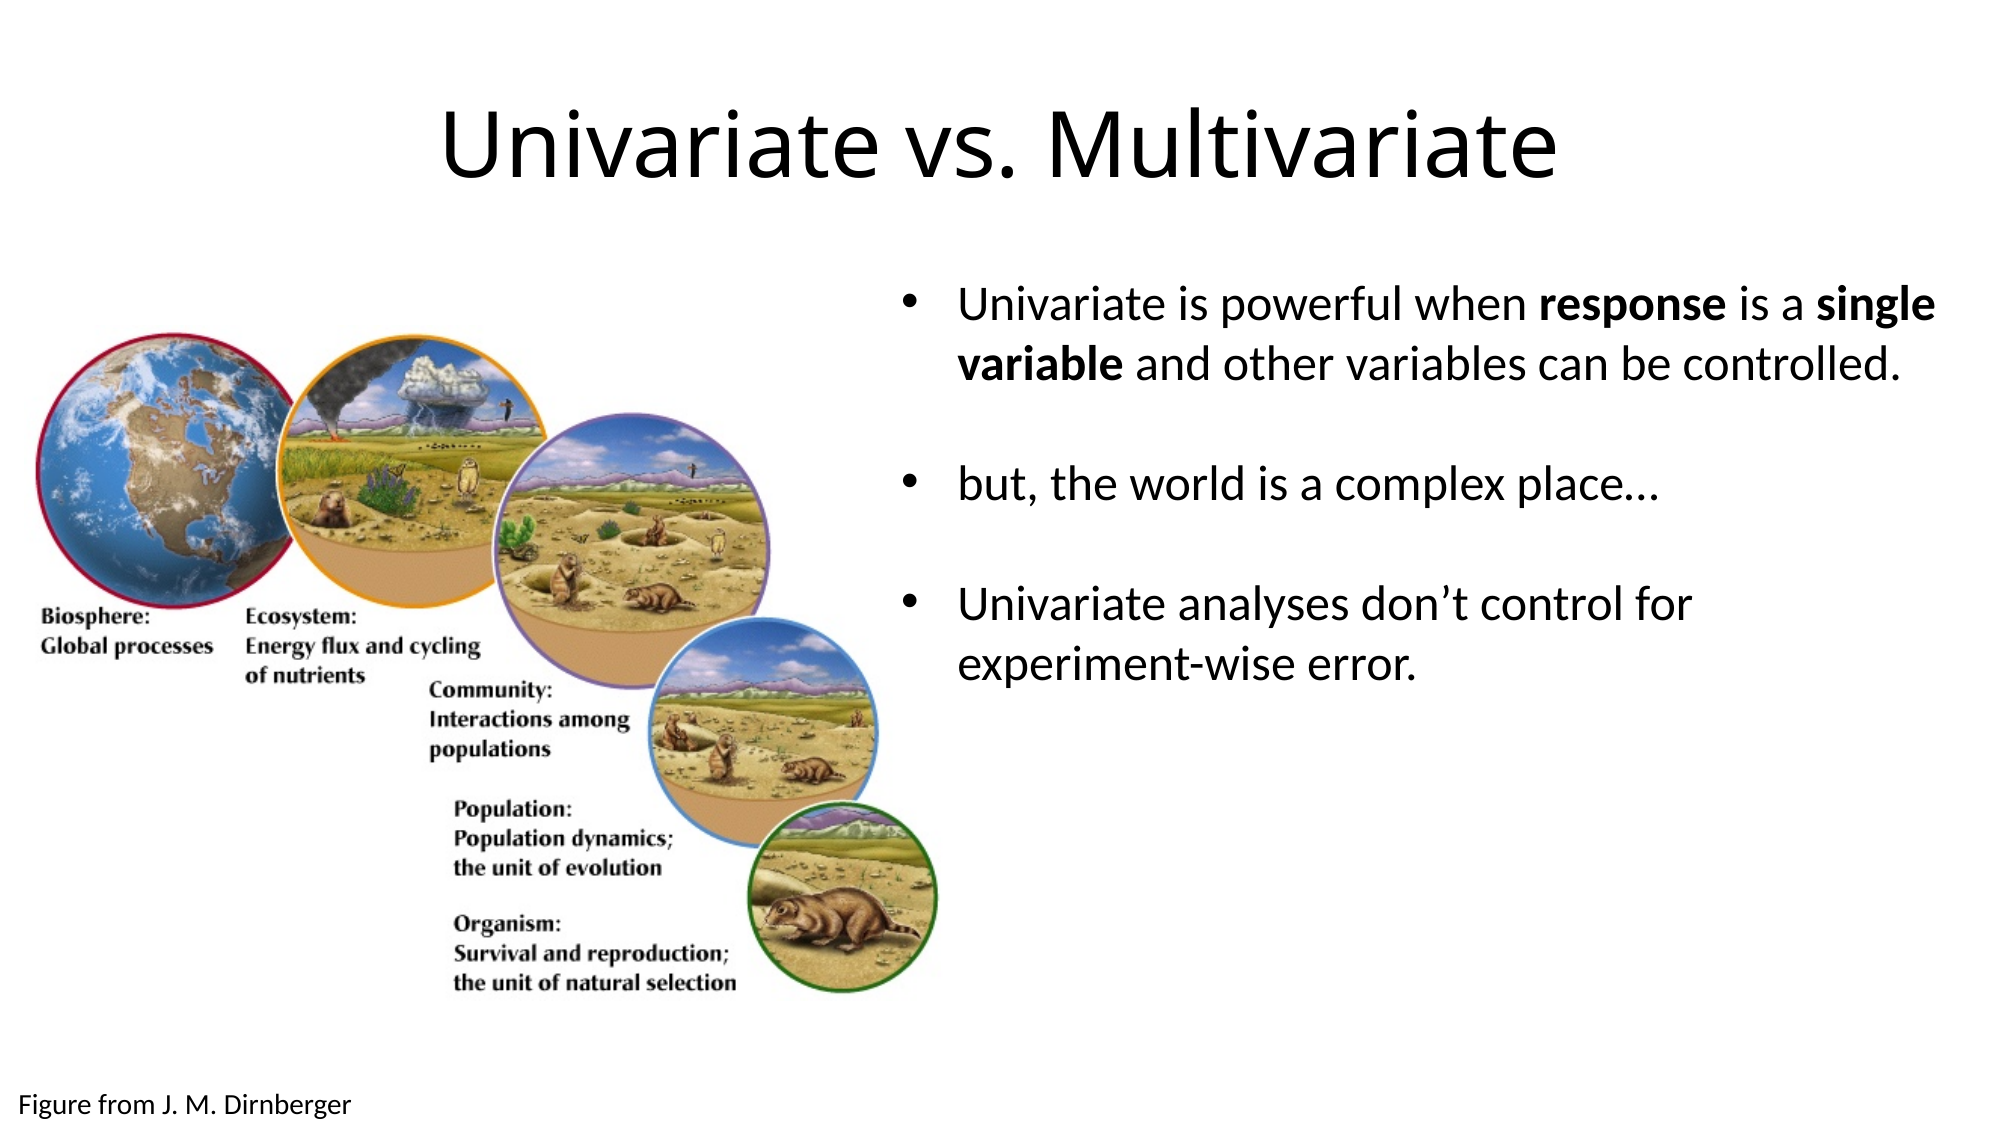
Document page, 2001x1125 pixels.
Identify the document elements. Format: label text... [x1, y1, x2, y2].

picture [24, 325, 947, 1001]
text_box Univariate is powerful when response is a single variable and other variables can be controlled. but, the world is a complex place… Univariate analyses don’t control for experiment-wise error. [886, 263, 1963, 878]
text_box Figure from J. M. Dirnberger [3, 1077, 368, 1125]
title Univariate vs. Multivariate [137, 39, 1863, 257]
